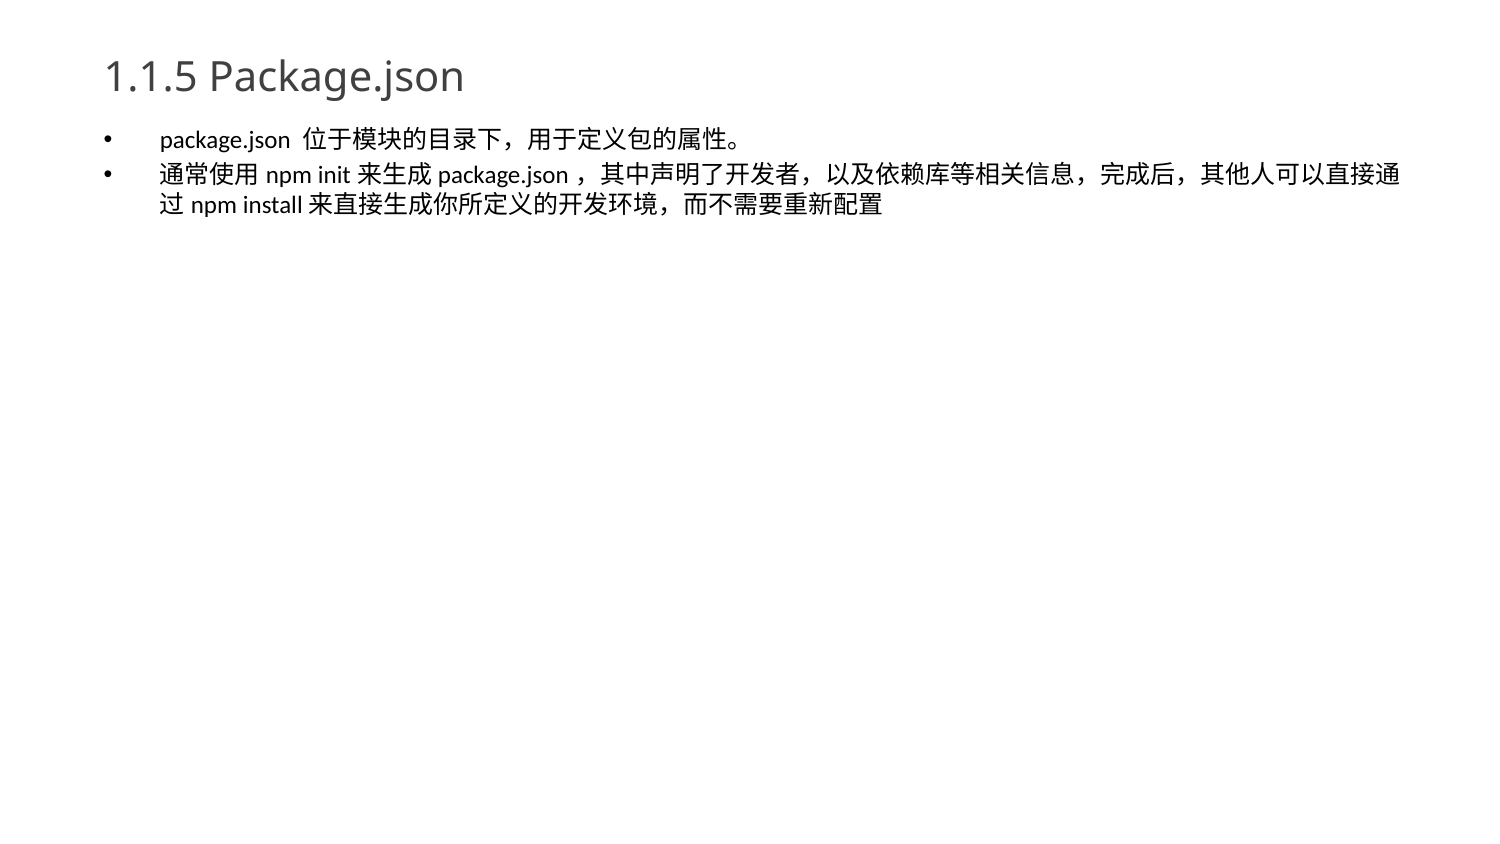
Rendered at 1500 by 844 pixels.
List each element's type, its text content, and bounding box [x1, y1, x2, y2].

list package.json 位于模块的目录下，用于定义包的属性。 通常使用npm init来生成package.json，其中声明了开发者，以及依赖库等相关信息，完成后，其他人可以直接通过npm install来直接生成你所定义的开发环境，而不需要重新配置 [88, 116, 1439, 827]
title 1.1.5 Package.json [88, 32, 1278, 116]
